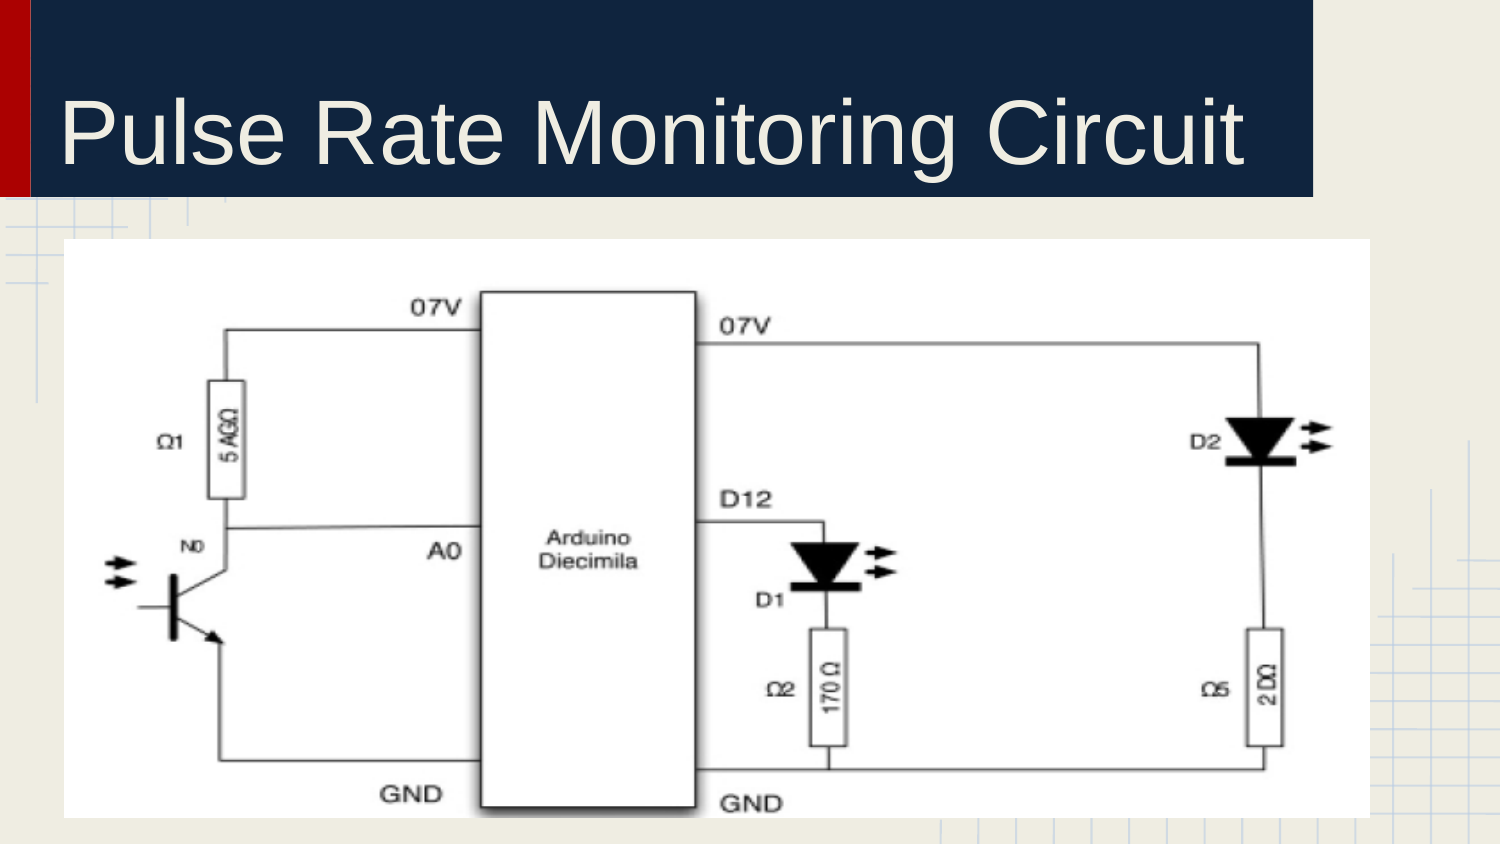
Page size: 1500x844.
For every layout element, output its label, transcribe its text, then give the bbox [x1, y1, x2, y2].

picture [63, 239, 1371, 818]
title Pulse Rate Monitoring Circuit [43, 12, 1412, 198]
